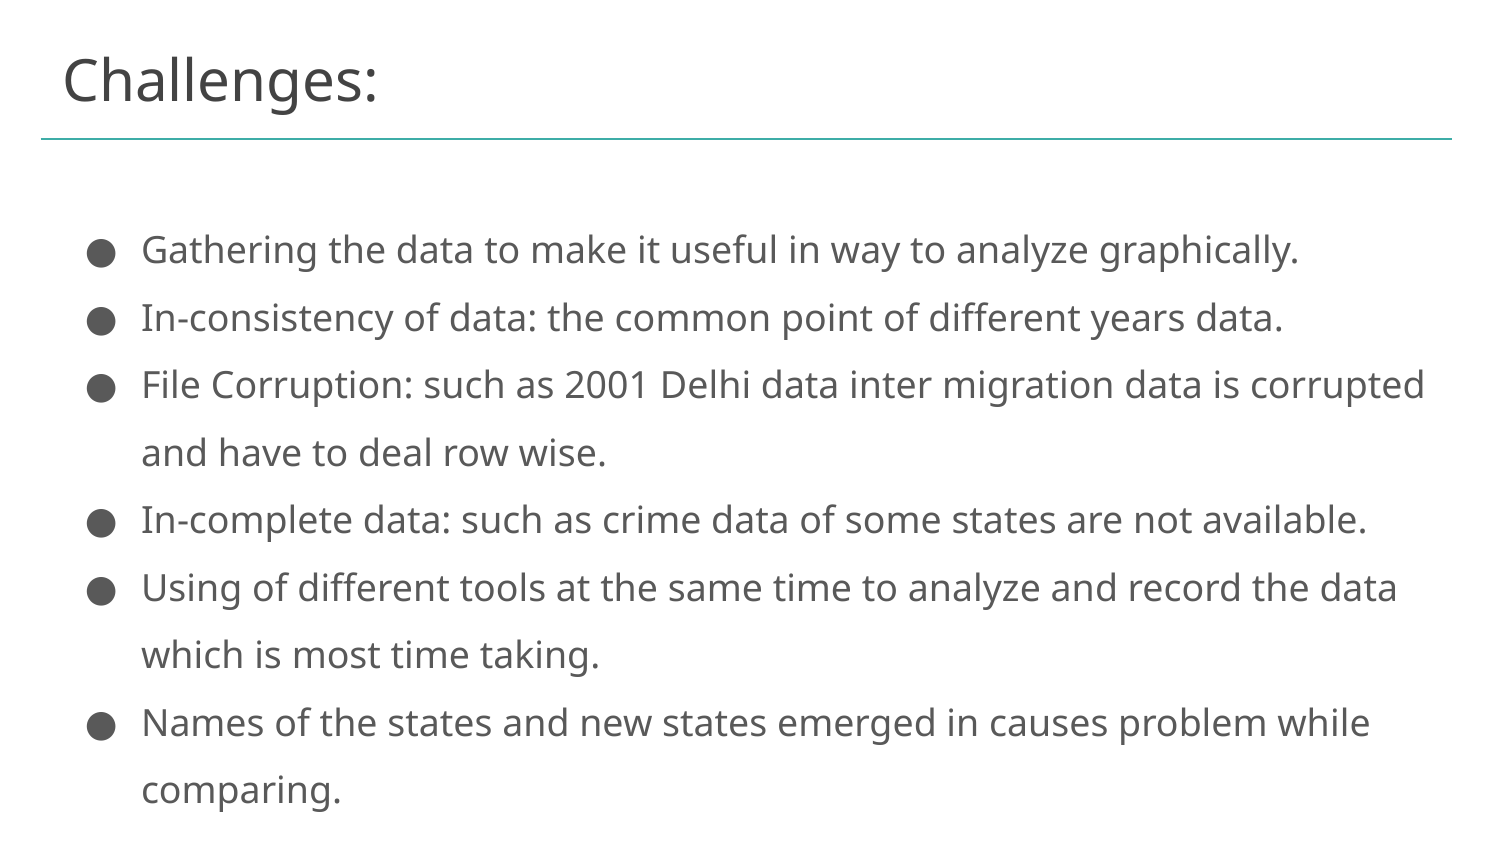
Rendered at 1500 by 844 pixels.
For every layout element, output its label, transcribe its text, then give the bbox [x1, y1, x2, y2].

title Challenges: [47, 27, 1446, 122]
list Gathering the data to make it useful in way to analyze graphically. In-consistency of data: the common point of different years data. File Corruption: such as 2001 Delhi data inter migration data is corrupted and have to deal row wise. In-complete data: such as crime data of some states are not available. Using of different tools at the same time to analyze and record the data which is most time taking. Names of the states and new states emerged in causes problem while comparing. [51, 189, 1449, 750]
